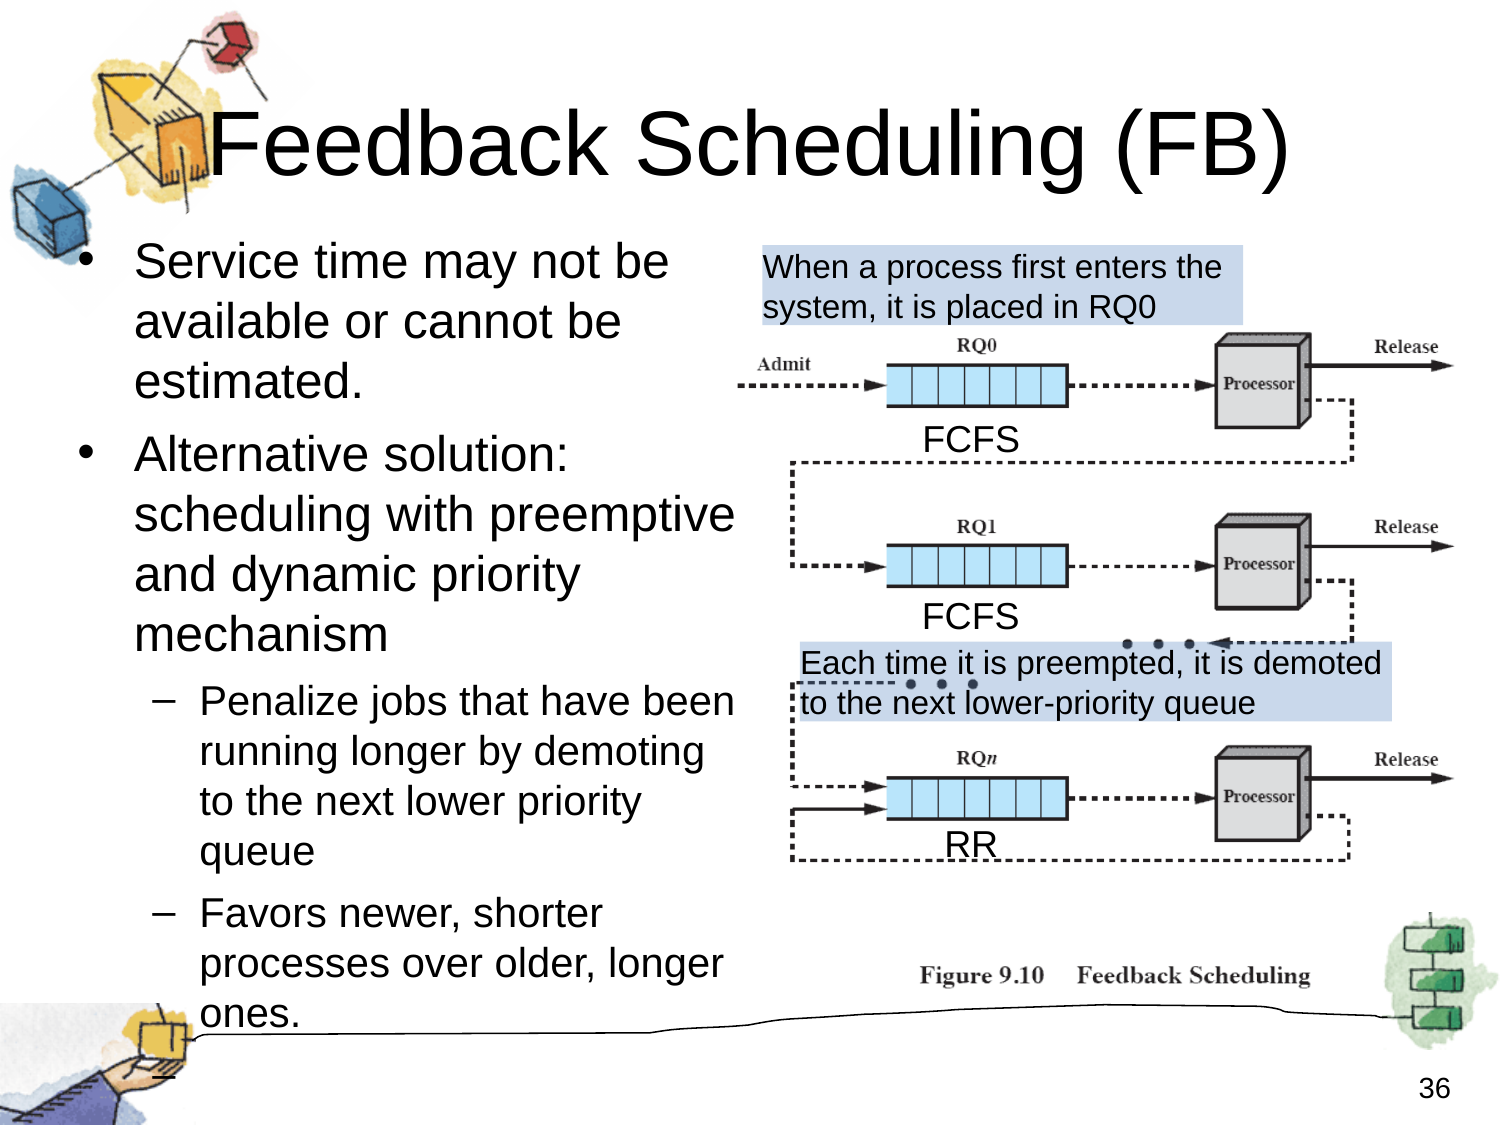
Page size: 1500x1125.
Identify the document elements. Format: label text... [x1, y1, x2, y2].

picture [730, 307, 1500, 1050]
text_box When a process first enters the system, it is placed in RQ0 [762, 245, 1244, 305]
picture [114, 0, 274, 44]
title Feedback Scheduling (FB) [74, 44, 1426, 233]
picture [0, 85, 74, 293]
list Service time may not be available or cannot be estimated. Alternative solution: scheduling with preemptive and dynamic priority mechanism Penalize jobs that have been running longer by demoting to the next lower priority queue Favors newer, shorter processes over older, longer ones. [62, 220, 763, 1034]
picture [0, 1003, 196, 1125]
